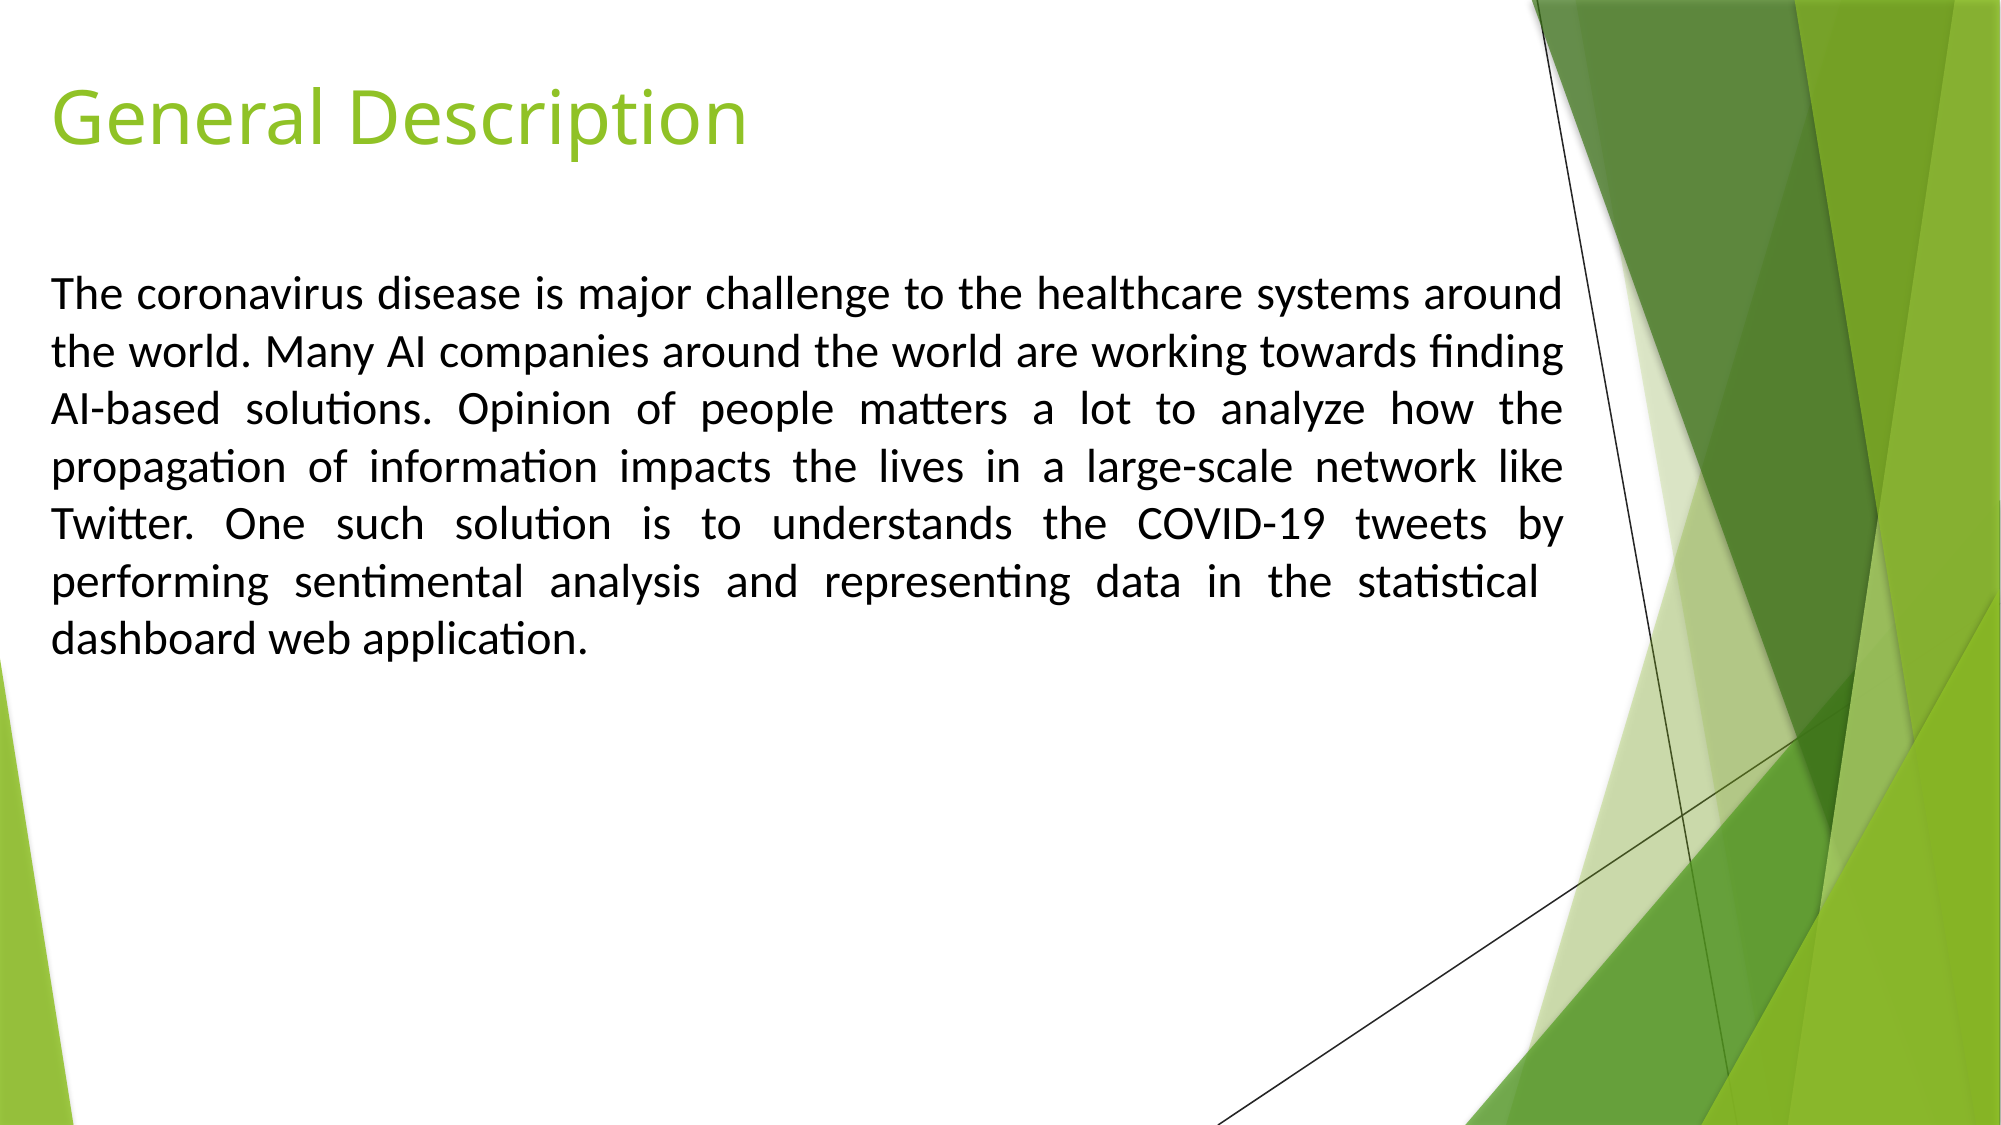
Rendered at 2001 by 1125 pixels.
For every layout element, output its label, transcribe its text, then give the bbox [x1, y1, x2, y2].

list The coronavirus disease is major challenge to the healthcare systems around the world. Many AI companies around the world are working towards finding AI-based solutions. Opinion of people matters a lot to analyze how the propagation of information impacts the lives in a large-scale network like Twitter. One such solution is to understands the COVID-19 tweets by performing sentimental analysis and representing data in the statistical dashboard web application. [35, 253, 1582, 891]
title General Description [35, 62, 1446, 253]
